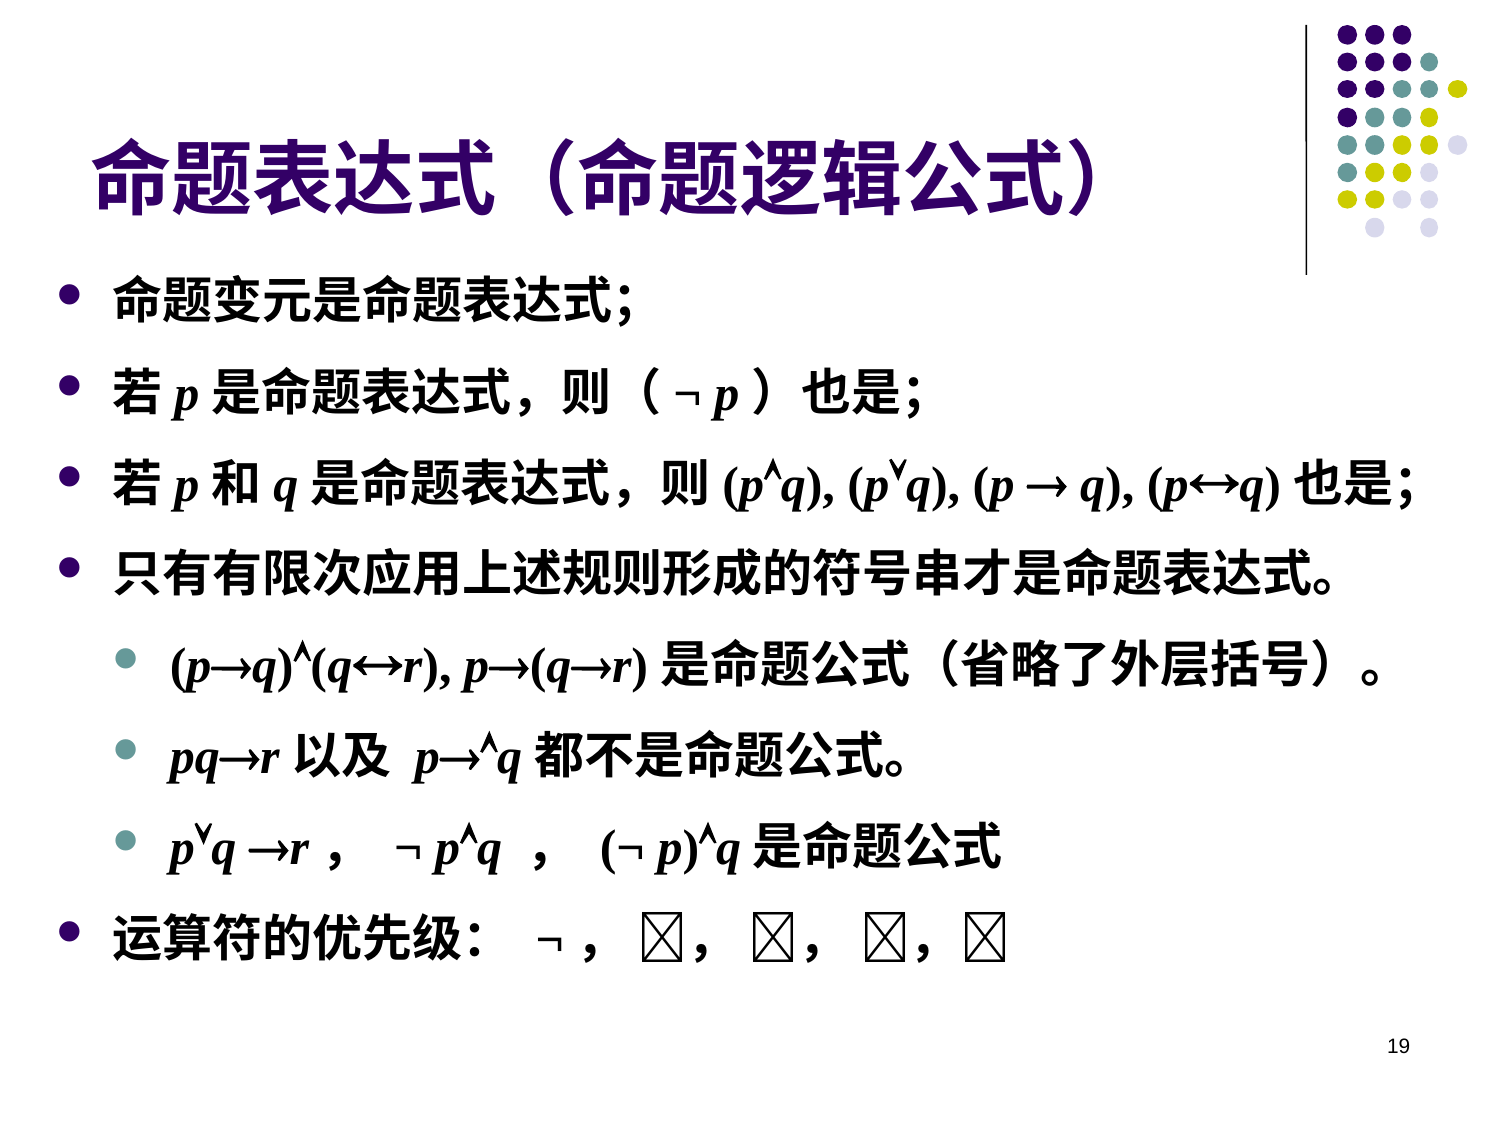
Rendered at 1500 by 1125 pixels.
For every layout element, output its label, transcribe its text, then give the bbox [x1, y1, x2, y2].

list 命题变元是命题表达式； 若p是命题表达式，则（¬ p）也是； 若p和q是命题表达式，则(pq), (pq), (p  q), (pq)也是； 只有有限次应用上述规则形成的符号串才是命题表达式。 (pq)(qr), p(qr)是命题公式（省略了外层括号）。 pqr以及 pq都不是命题公式。 pq r， ¬ pq ， (¬ p)q是命题公式 运算符的优先级： ¬， ， ， ， [41, 255, 1471, 1032]
title 命题表达式（命题逻辑公式） [75, 20, 1313, 233]
slide_number 19 [1074, 1024, 1426, 1101]
